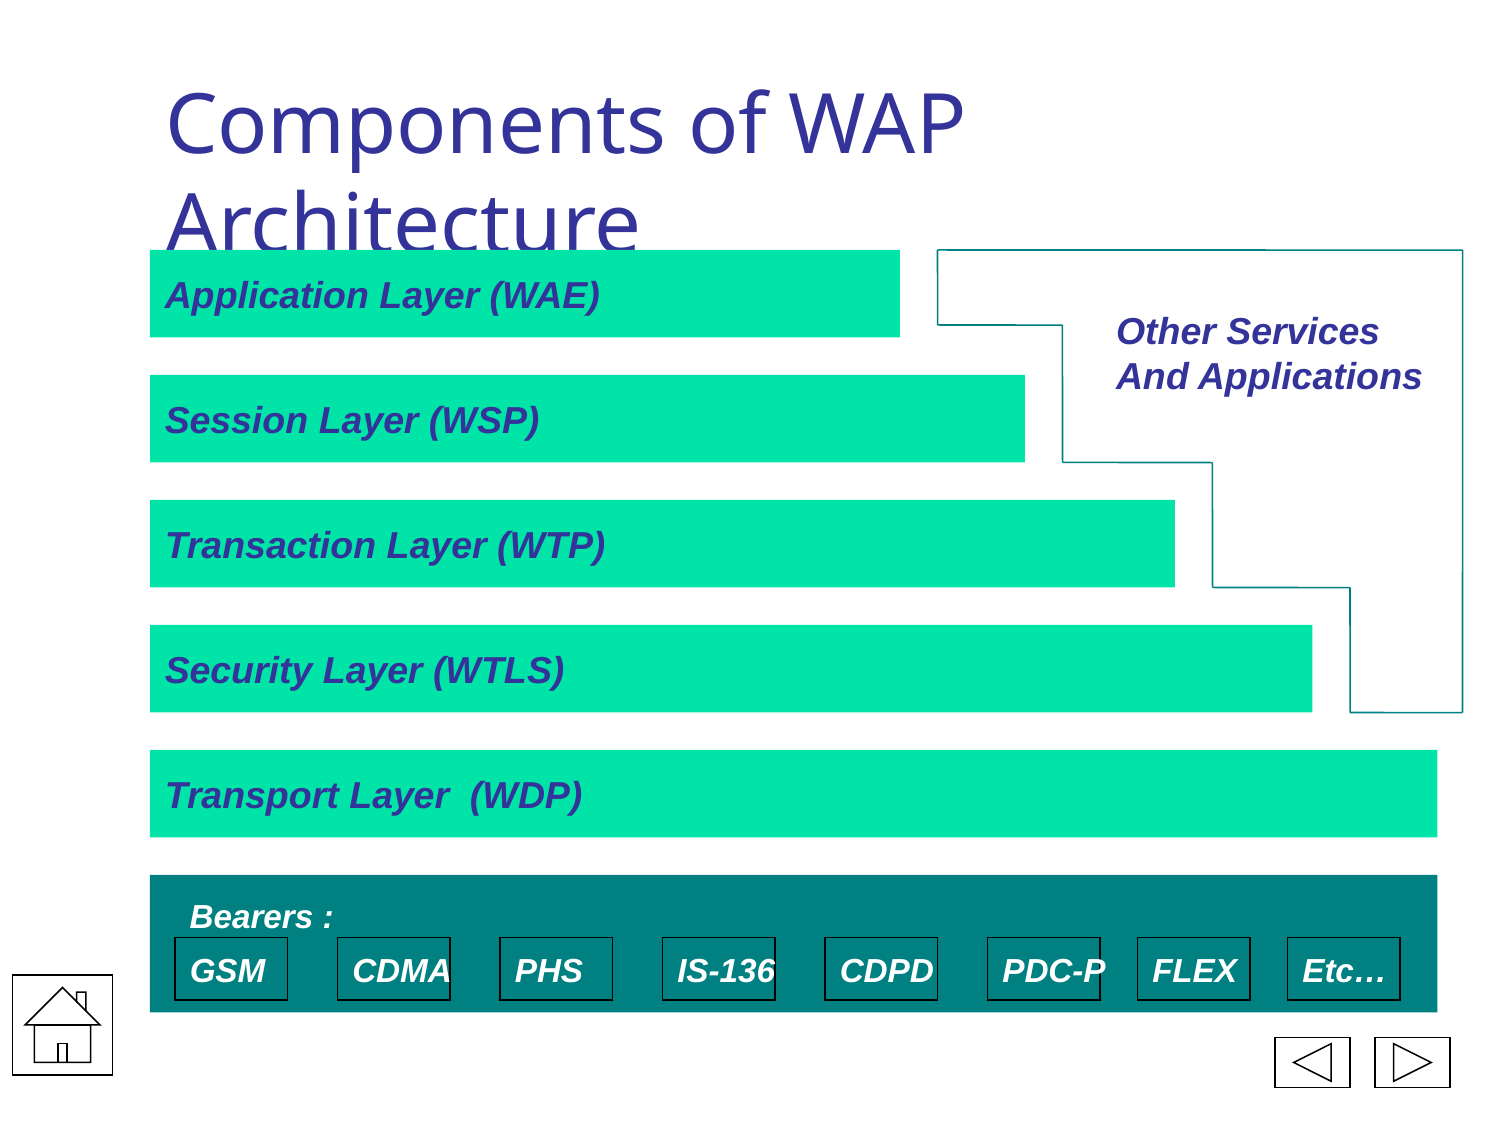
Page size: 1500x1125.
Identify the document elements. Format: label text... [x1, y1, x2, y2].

title Components of WAP Architecture [150, 62, 1450, 175]
text_box [1274, 1037, 1350, 1088]
text_box [12, 975, 113, 1075]
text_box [149, 249, 1463, 1013]
text_box [1374, 1037, 1450, 1088]
